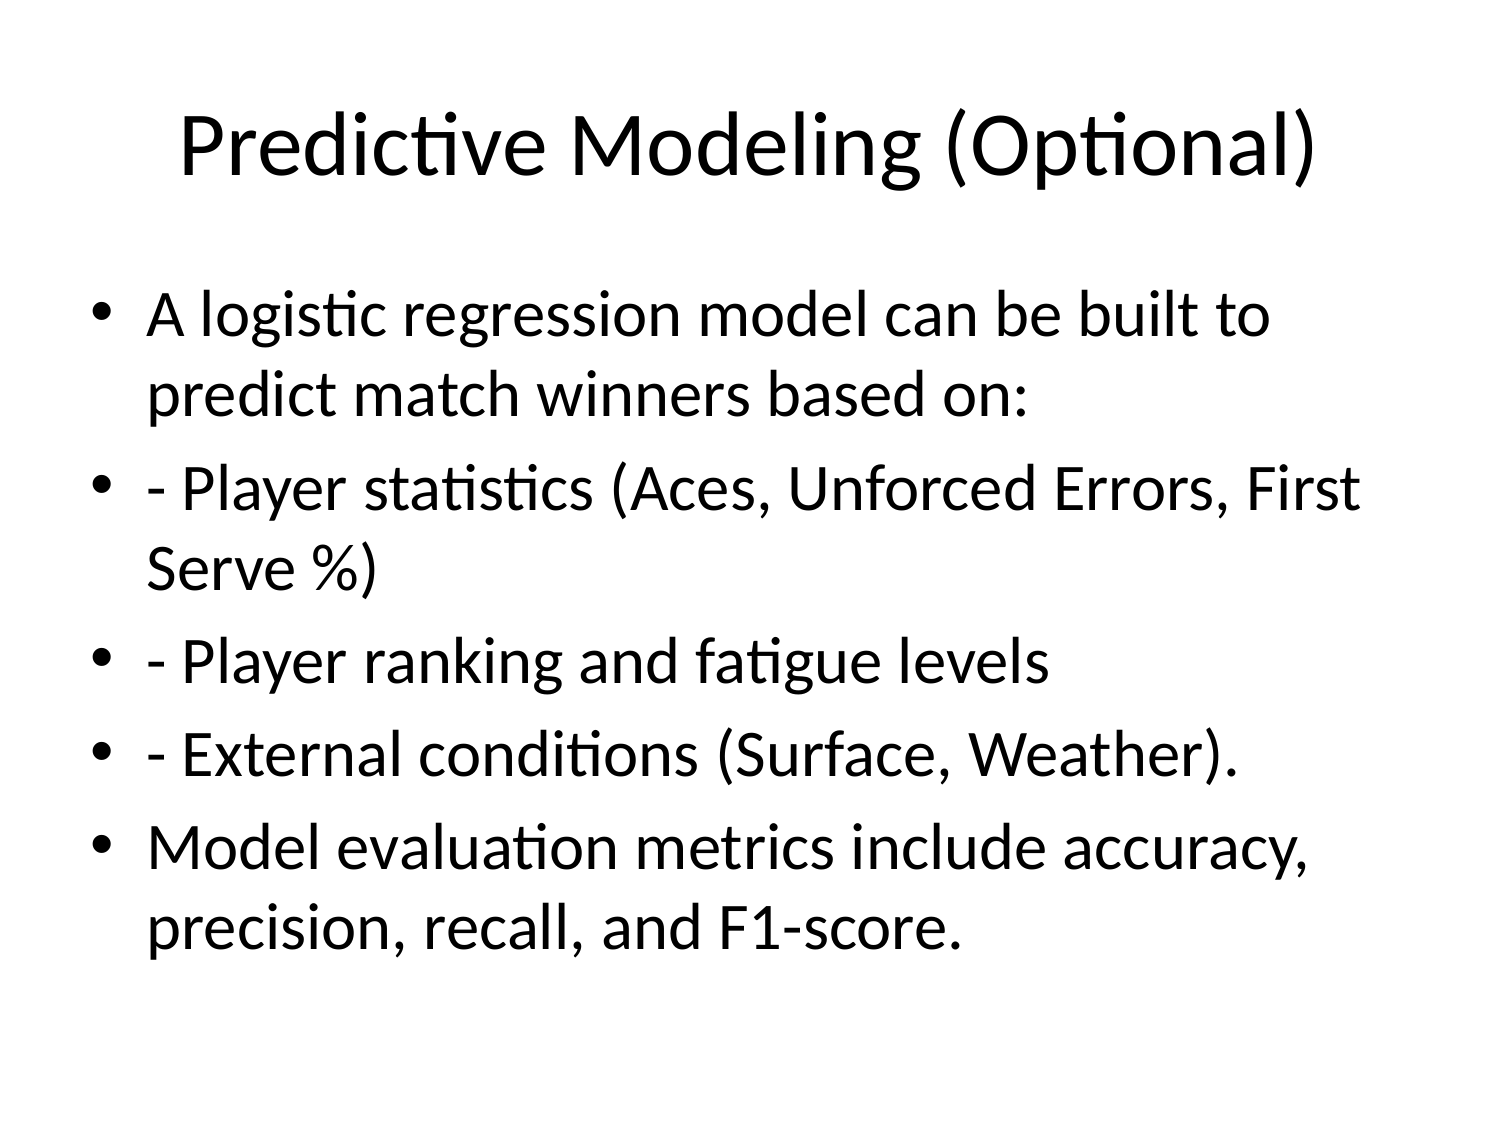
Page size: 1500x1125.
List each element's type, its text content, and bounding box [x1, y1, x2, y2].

list A logistic regression model can be built to predict match winners based on: - Player statistics (Aces, Unforced Errors, First Serve %) - Player ranking and fatigue levels - External conditions (Surface, Weather). Model evaluation metrics include accuracy, precision, recall, and F1-score. [75, 262, 1425, 1005]
title Predictive Modeling (Optional) [75, 45, 1425, 233]
